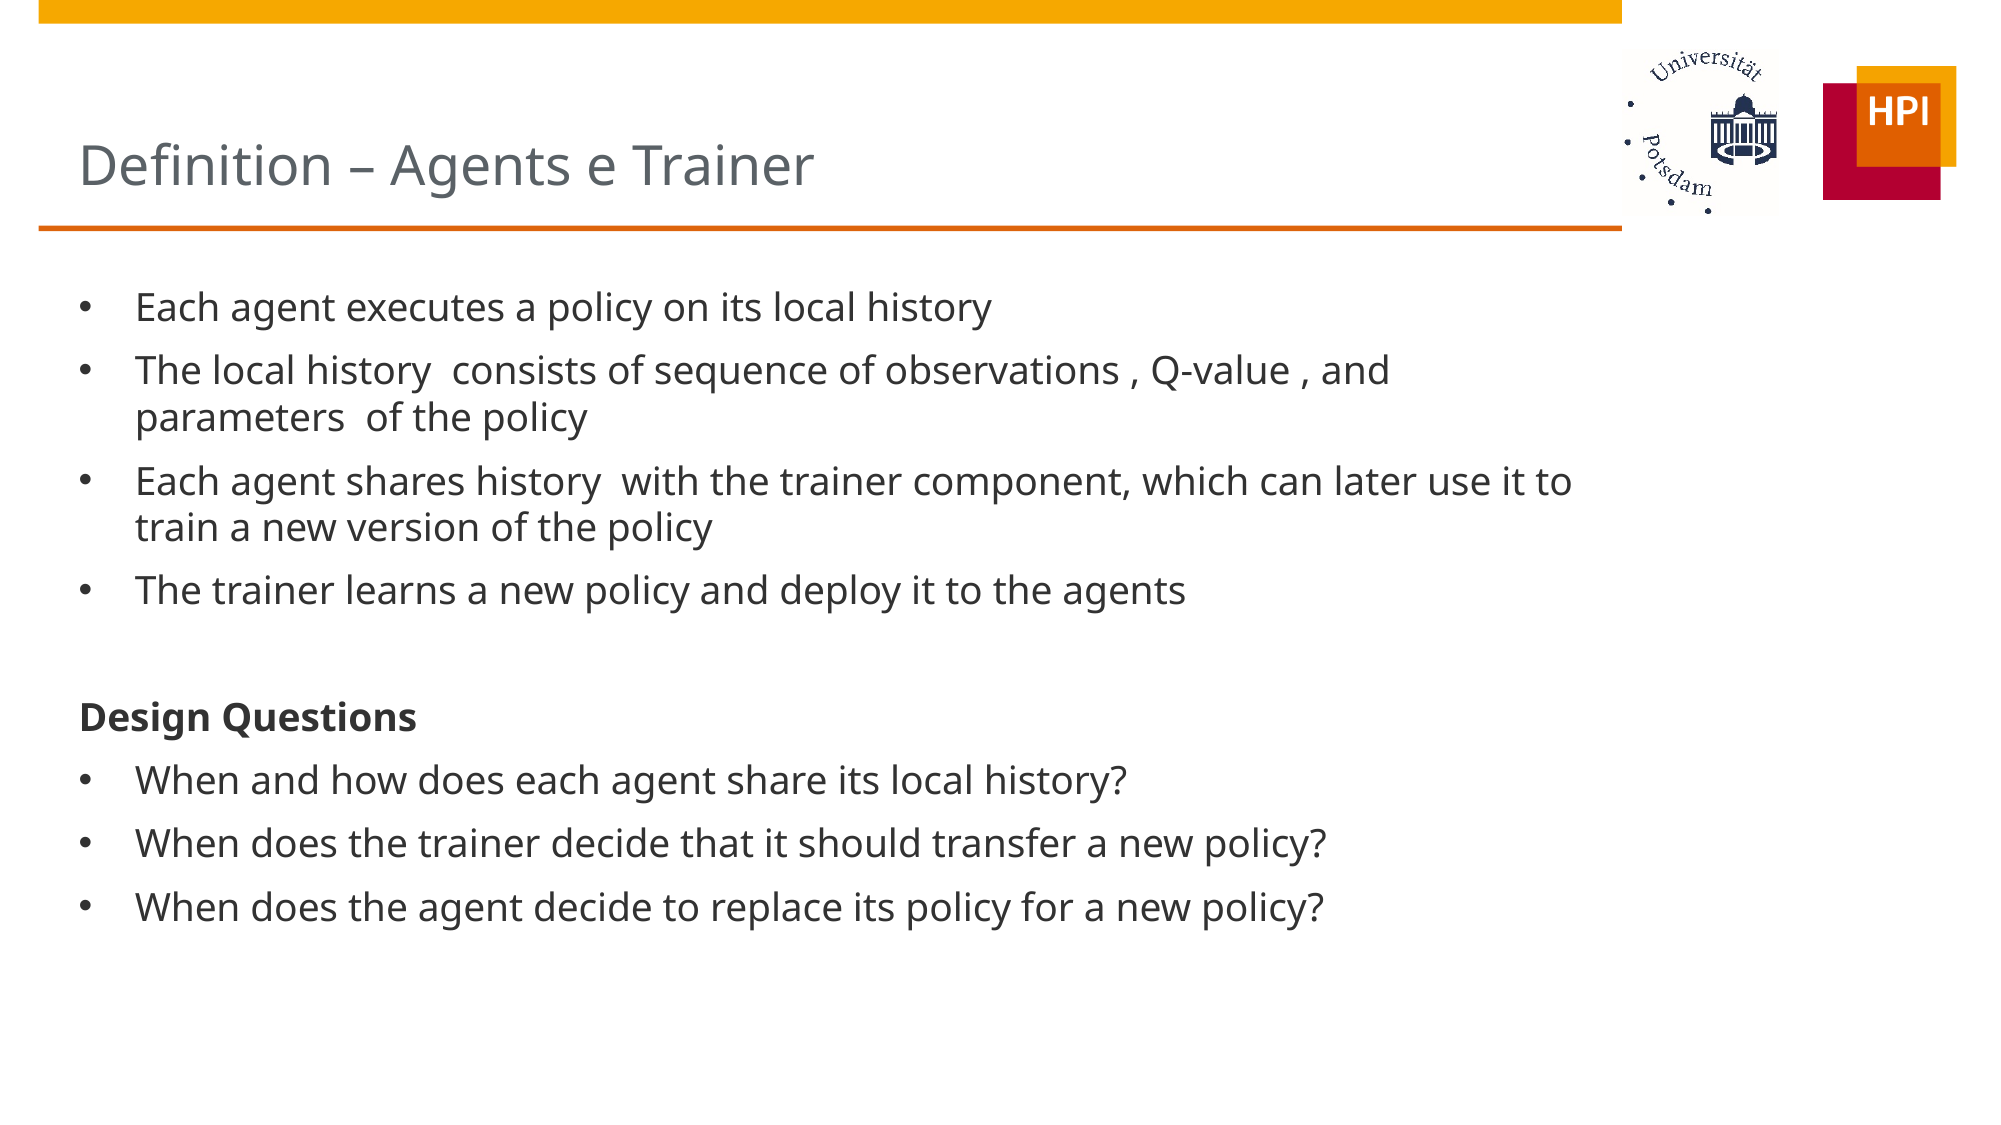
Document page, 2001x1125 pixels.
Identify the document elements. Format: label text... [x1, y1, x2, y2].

title Definition – Agents e Trainer [78, 23, 1583, 227]
picture [1622, 49, 1779, 216]
picture [1823, 66, 1957, 200]
